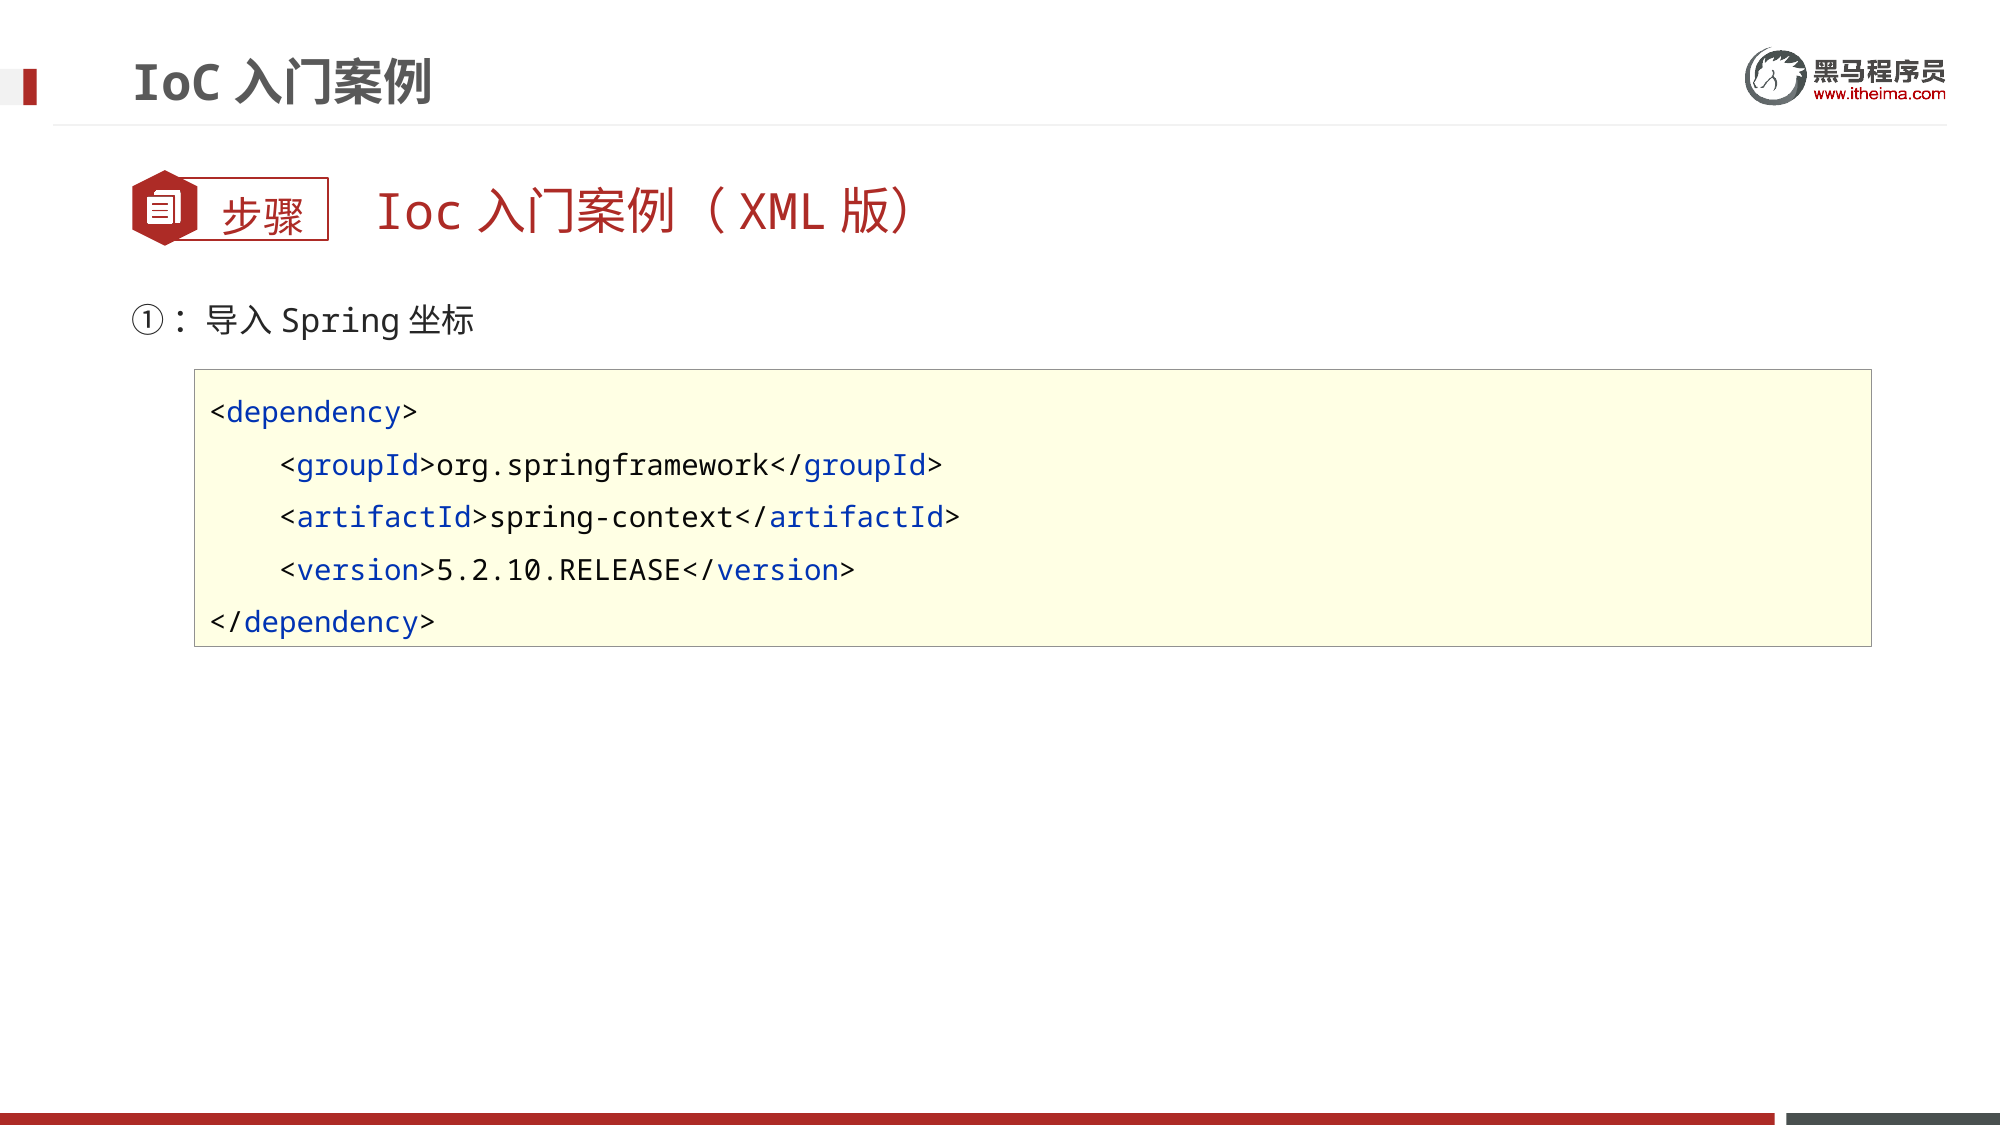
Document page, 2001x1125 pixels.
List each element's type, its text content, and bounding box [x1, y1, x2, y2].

list Ioc入门案例（XML版） [360, 166, 1872, 252]
picture [1744, 46, 1946, 106]
title IoC入门案例 [116, 38, 1556, 124]
picture [147, 190, 181, 224]
text_box <dependency> <groupId>org.springframework</groupId> <artifactId>spring-context</artifactId> <version>5.2.10.RELEASE</version> </dependency> [194, 368, 1872, 646]
list ①：导入Spring坐标 [116, 271, 1629, 396]
